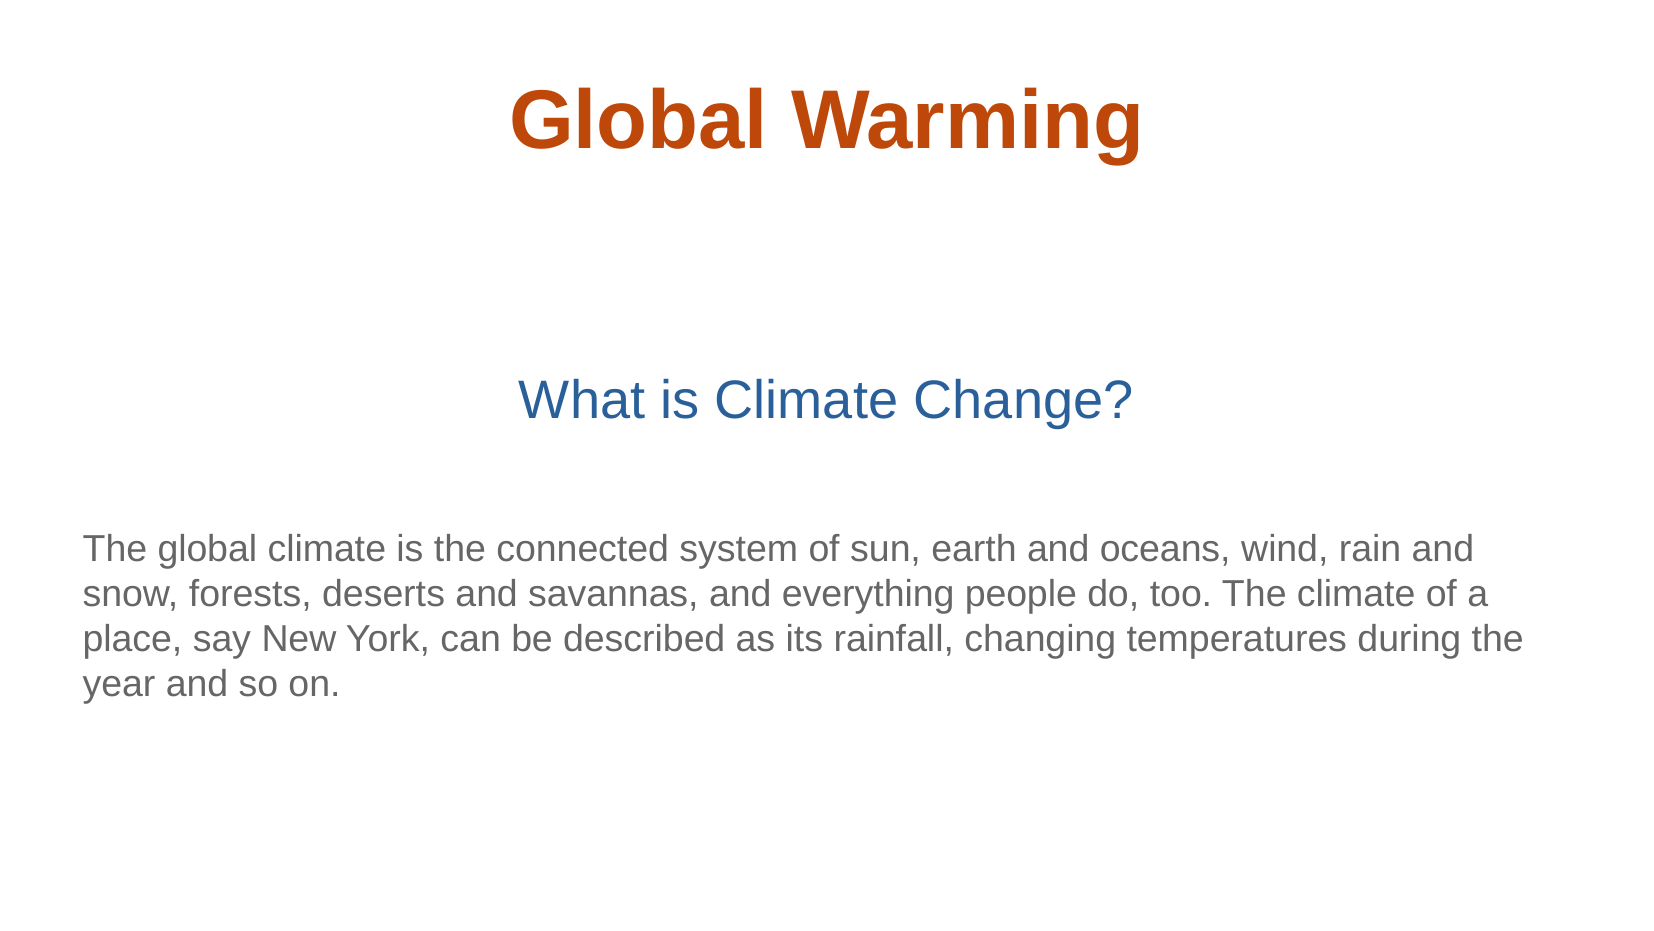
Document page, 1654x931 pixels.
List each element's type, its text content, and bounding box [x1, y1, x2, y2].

subtitle What is Climate Change? The global climate is the connected system of sun, earth and oceans, wind, rain and snow, forests, deserts and savannas, and everything people do, too. The climate of a place, say New York, can be described as its rainfall, changing temperatures during the year and so on. [82, 217, 1571, 851]
title Global Warming [82, 37, 1571, 193]
